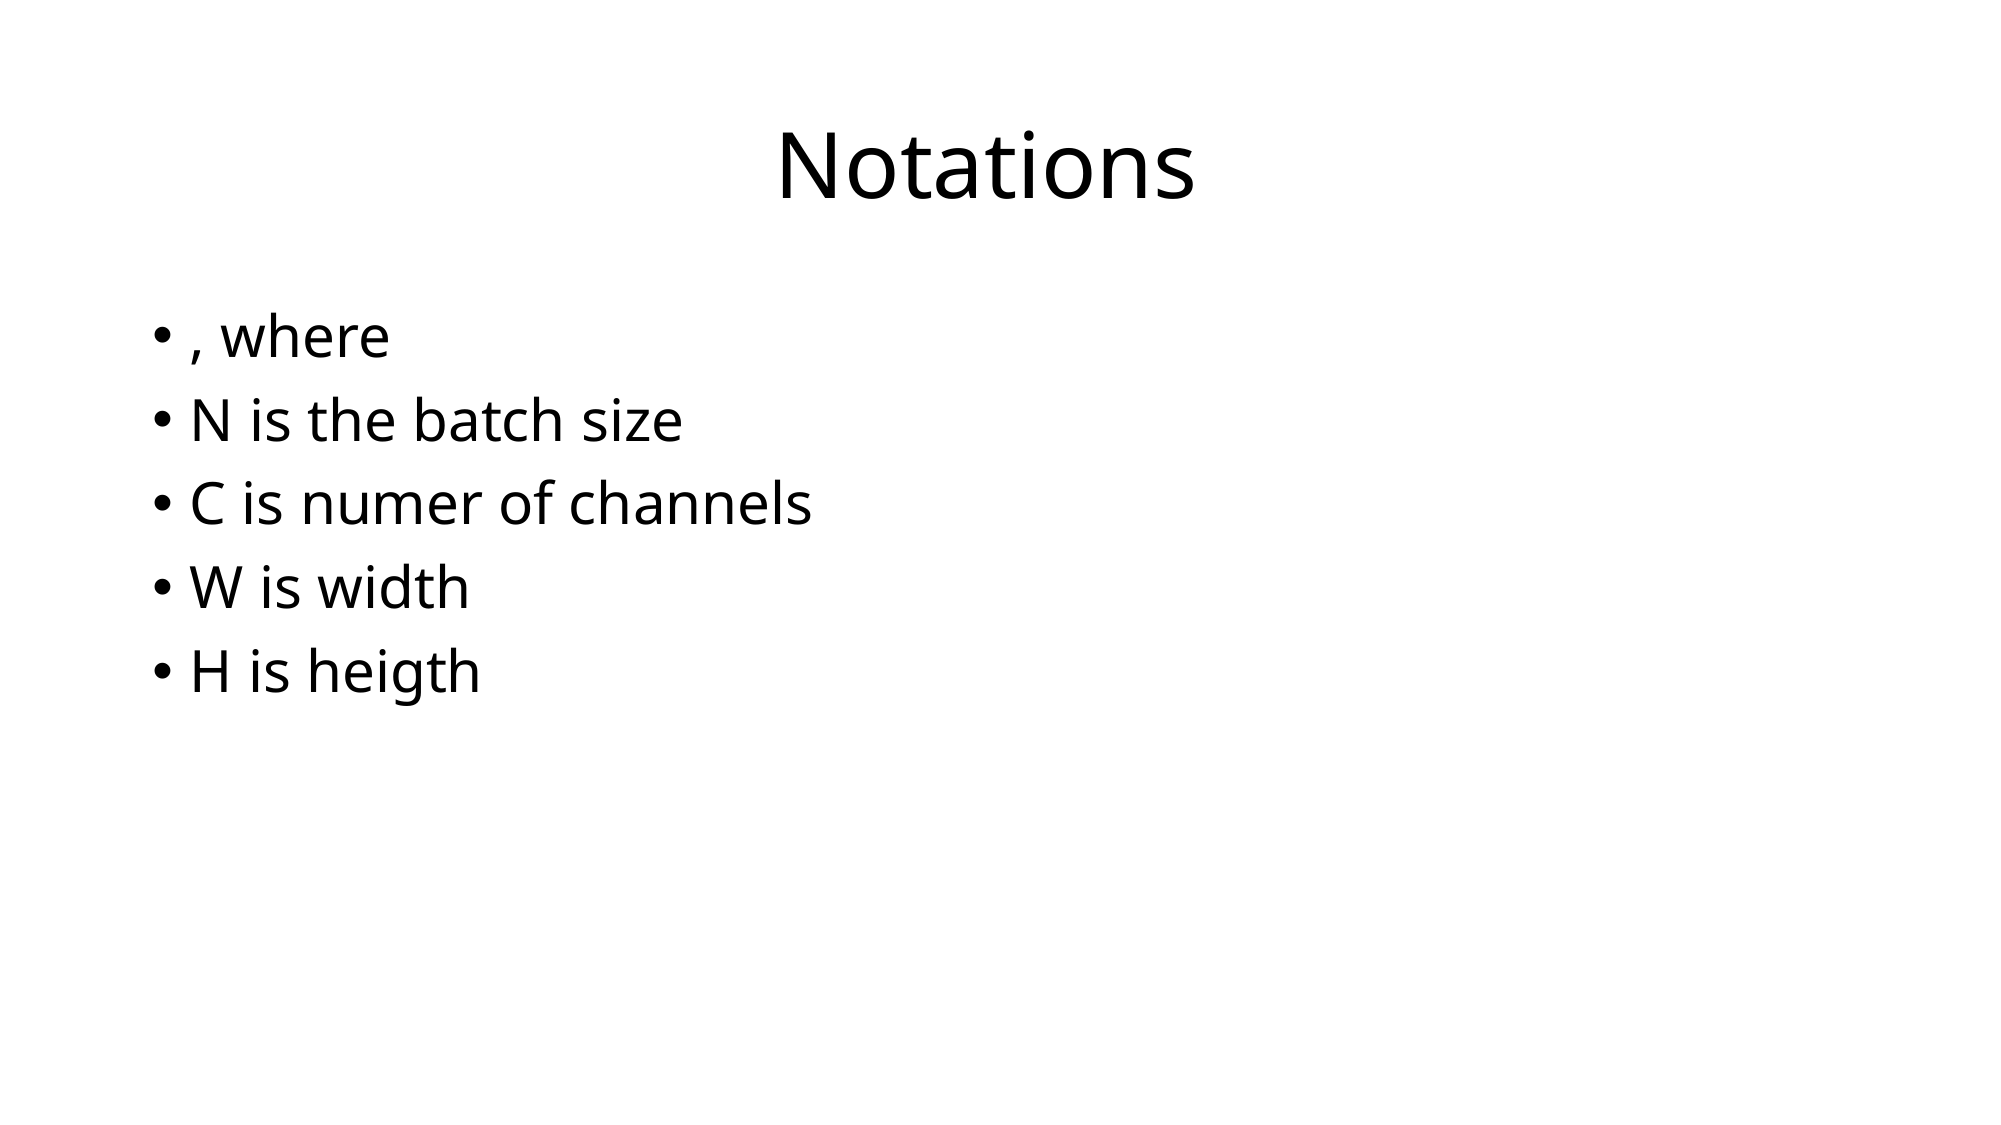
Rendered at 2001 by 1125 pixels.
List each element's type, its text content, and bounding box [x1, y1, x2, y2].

title Notations [137, 59, 1863, 278]
